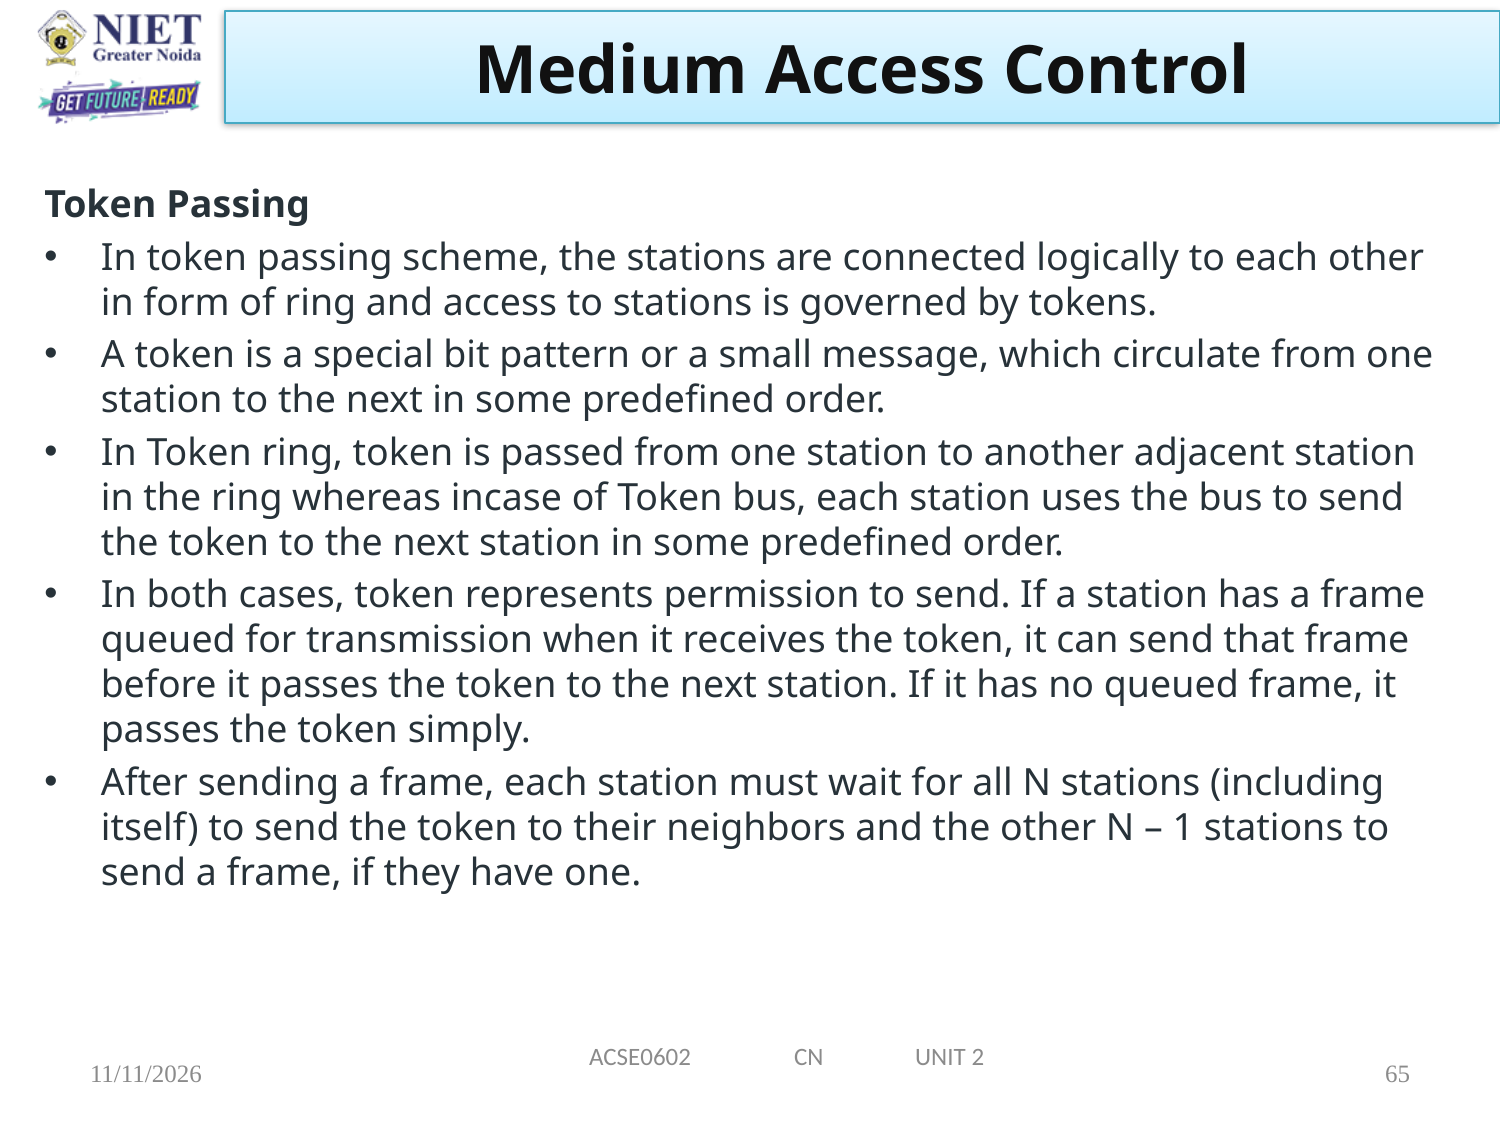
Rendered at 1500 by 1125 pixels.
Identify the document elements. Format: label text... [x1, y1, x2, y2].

footer ACSE0602 CN UNIT 2 [375, 1025, 1200, 1085]
list Token Passing In token passing scheme, the stations are connected logically to each other in form of ring and access to stations is governed by tokens. A token is a special bit pattern or a small message, which circulate from one station to the next in some predefined order. In Token ring, token is passed from one station to another adjacent station in the ring whereas incase of Token bus, each station uses the bus to send the token to the next station in some predefined order. In both cases, token represents permission to send. If a station has a frame queued for transmission when it receives the token, it can send that frame before it passes the token to the next station. If it has no queued frame, it passes the token simply. After sending a frame, each station must wait for all N stations (including itself) to send the token to their neighbors and the other N – 1 stations to send a frame, if they have one. [29, 172, 1471, 1043]
picture [0, 0, 238, 135]
slide_number 65 [1074, 1042, 1425, 1103]
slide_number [75, 1042, 425, 1103]
text_box Medium Access Control [241, 10, 1500, 124]
